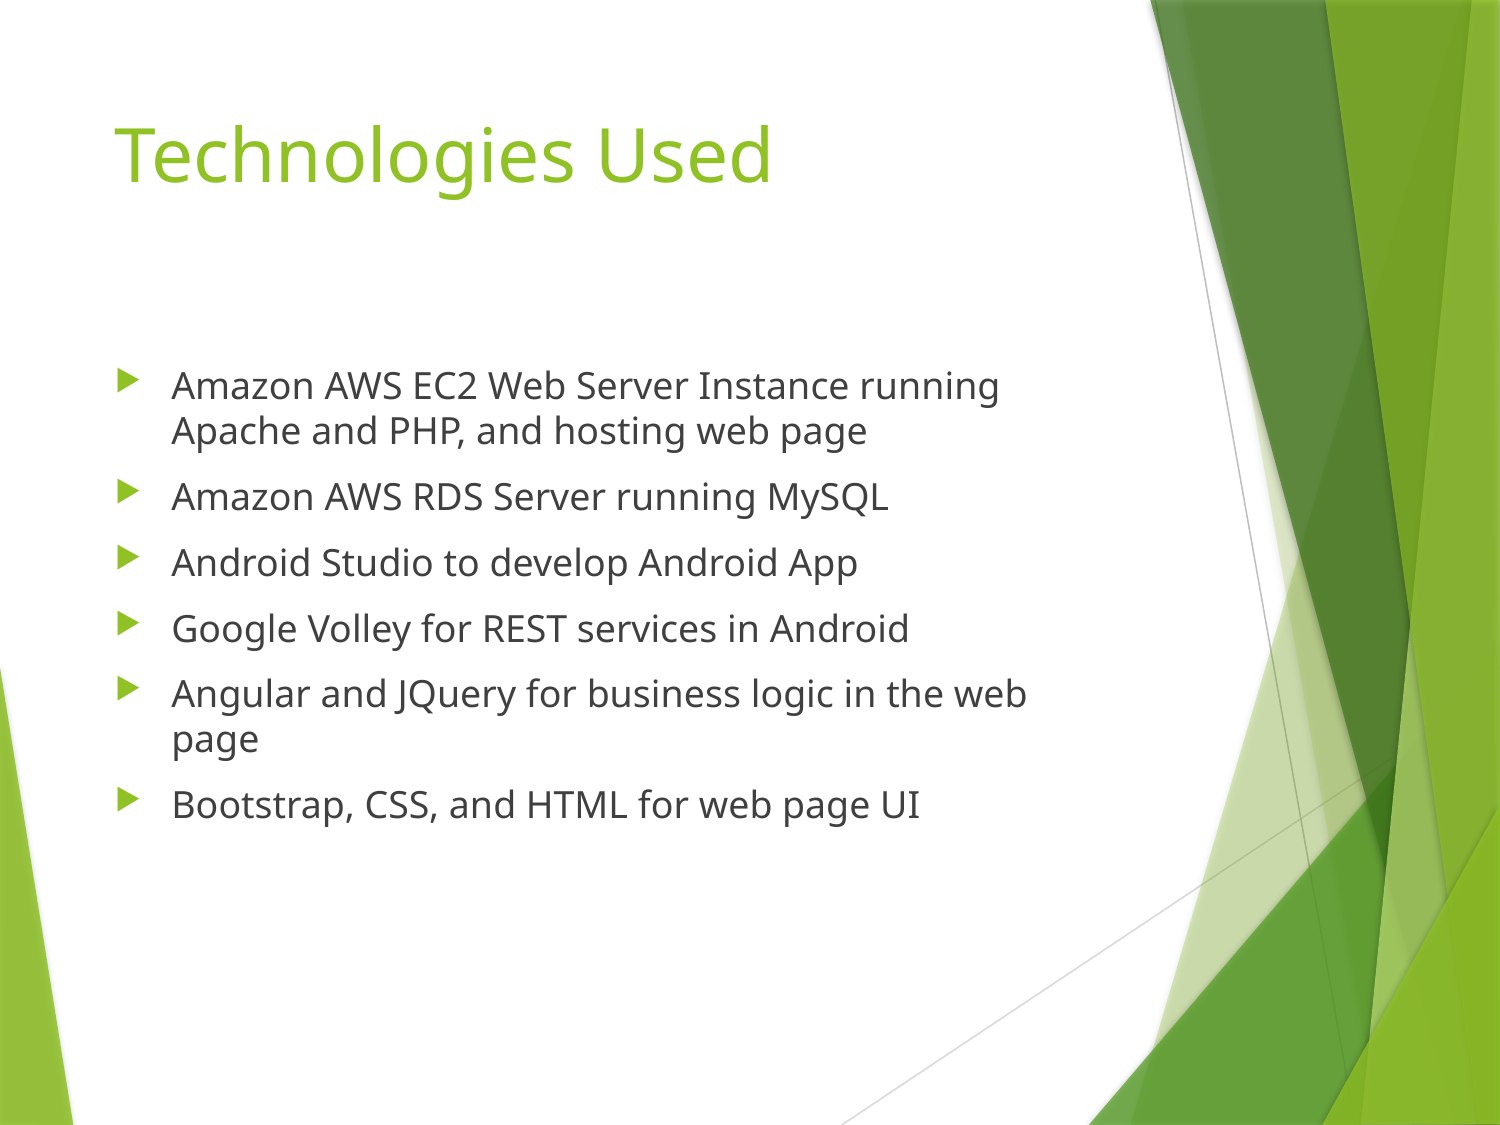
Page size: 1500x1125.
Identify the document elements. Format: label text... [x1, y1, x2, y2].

list Amazon AWS EC2 Web Server Instance running Apache and PHP, and hosting web page Amazon AWS RDS Server running MySQL Android Studio to develop Android App Google Volley for REST services in Android Angular and JQuery for business logic in the web page Bootstrap, CSS, and HTML for web page UI [99, 354, 1142, 992]
title Technologies Used [99, 99, 1142, 317]
